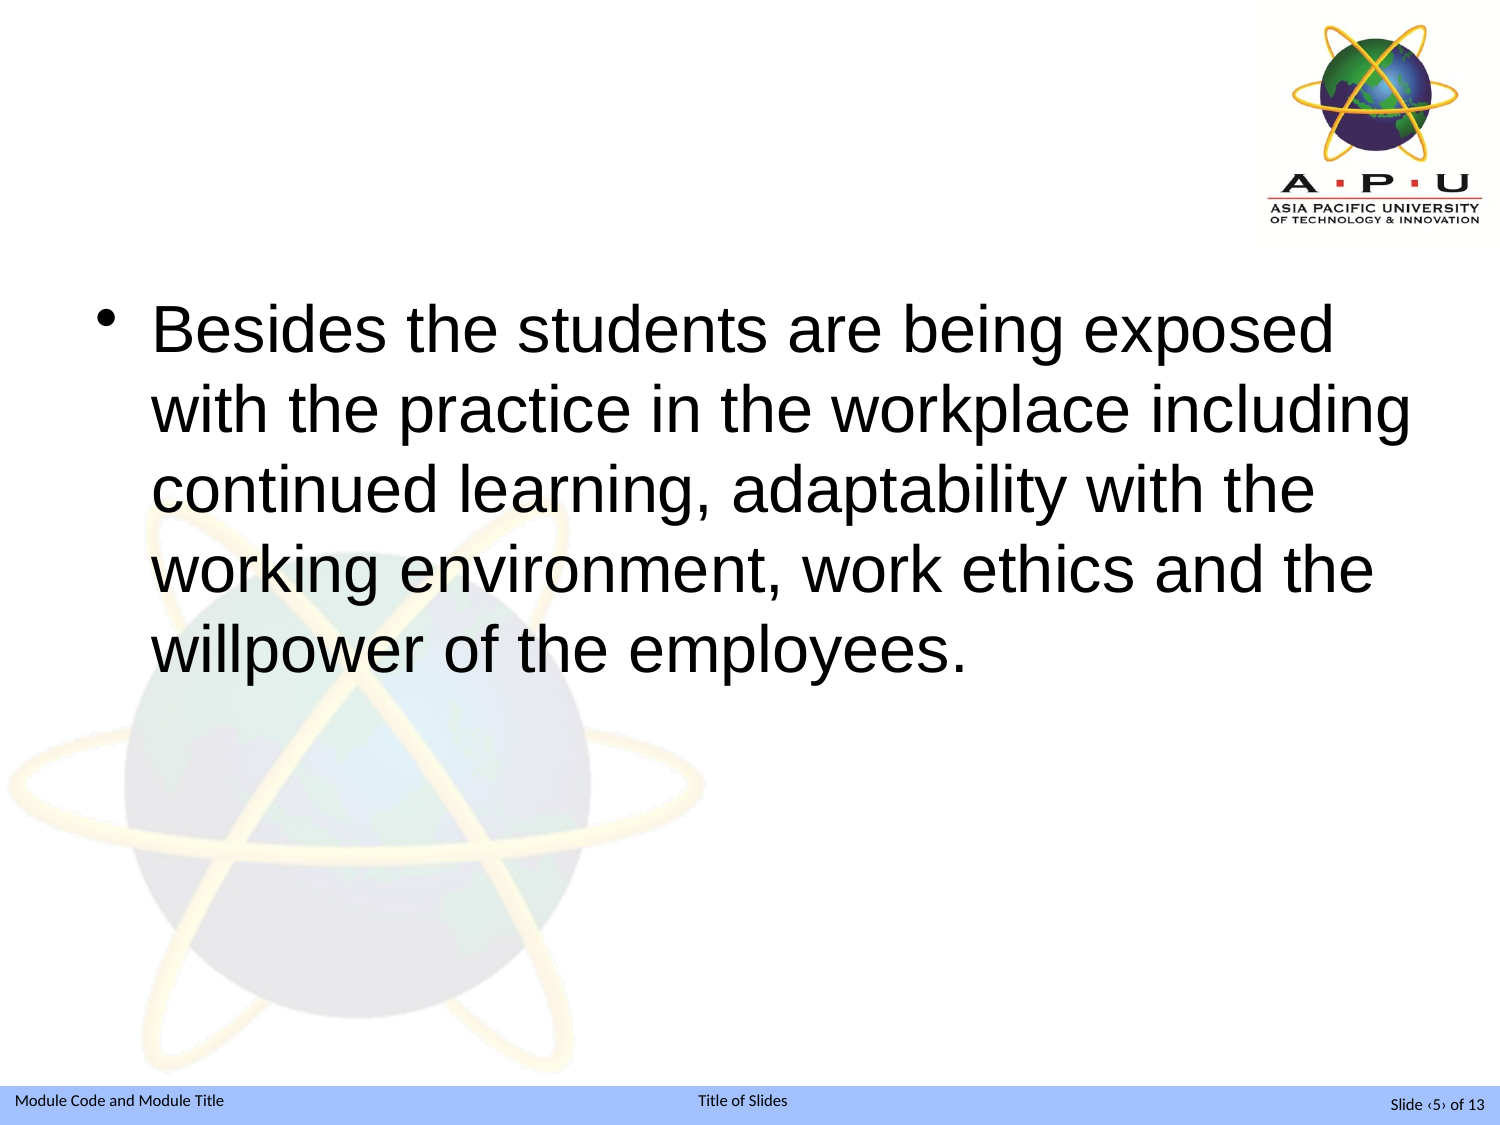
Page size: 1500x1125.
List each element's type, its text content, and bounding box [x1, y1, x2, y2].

list Besides the students are being exposed with the practice in the workplace including continued learning, adaptability with the working environment, work ethics and the willpower of the employees. [79, 278, 1430, 1021]
footer Slide ‹5› of 13 [1024, 1086, 1500, 1125]
picture [1251, 0, 1500, 249]
